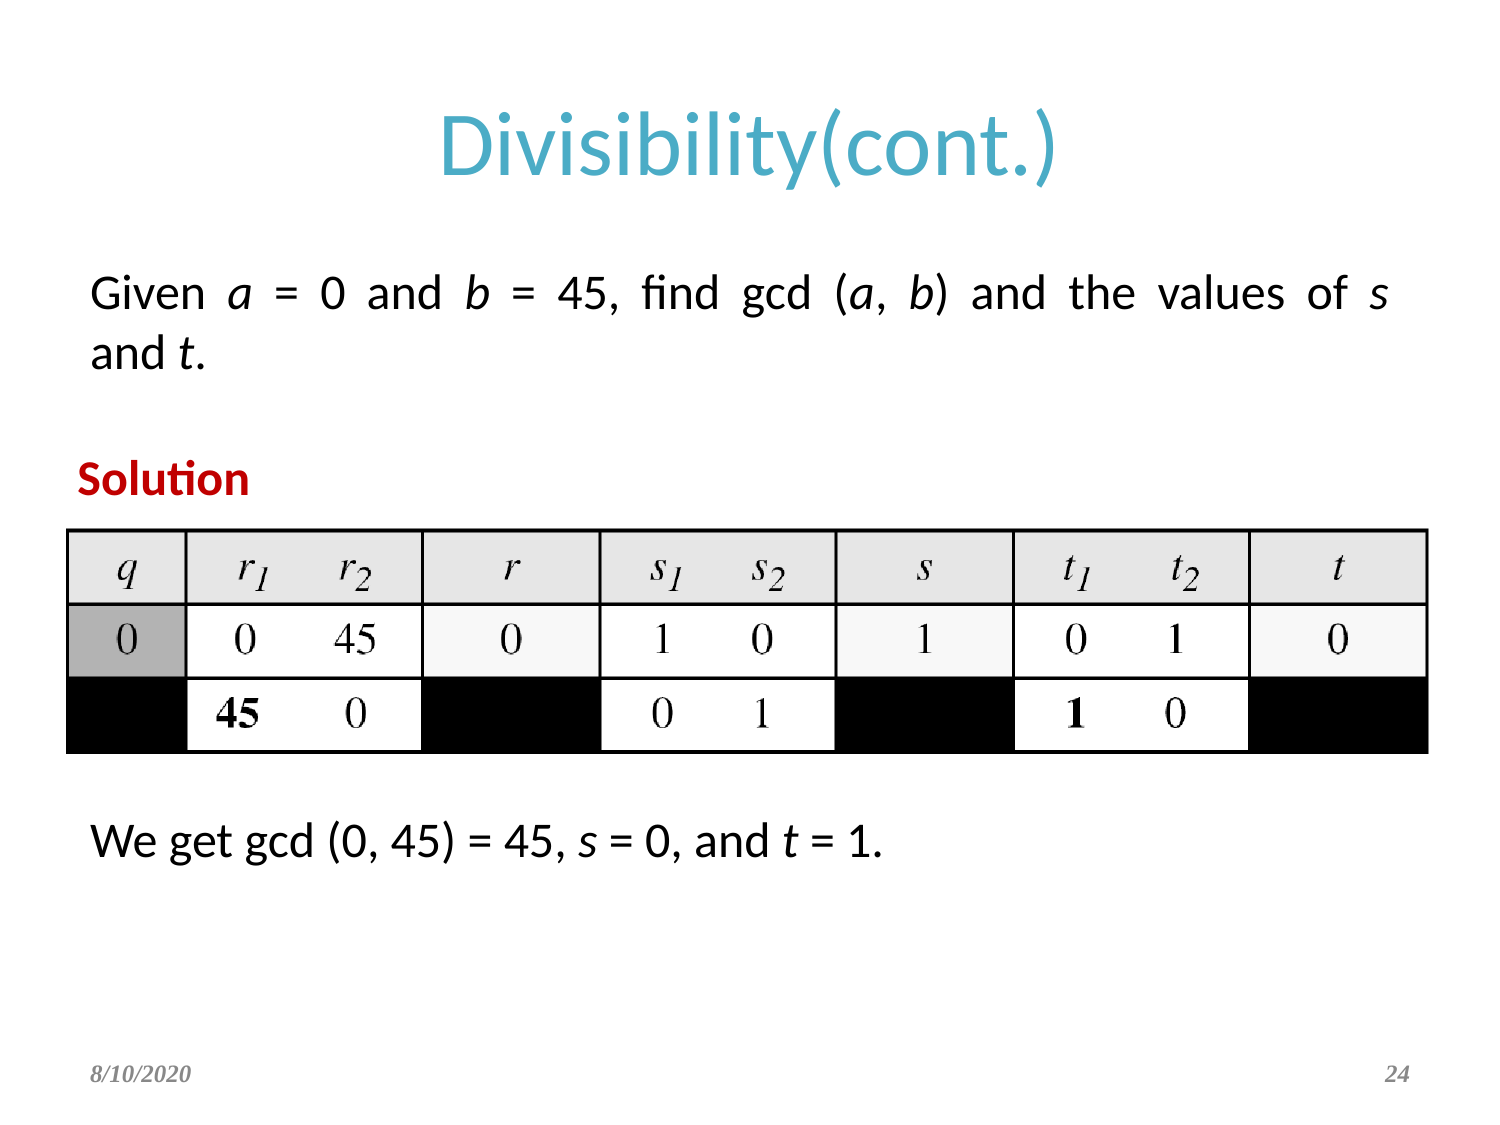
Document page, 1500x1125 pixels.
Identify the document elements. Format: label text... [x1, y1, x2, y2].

text_box We get gcd (0, 45) = 45, s = 0, and t = 1. [74, 799, 1425, 875]
slide_number ‹#› [1074, 1042, 1425, 1103]
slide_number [75, 1042, 425, 1103]
picture [49, 512, 1444, 765]
text_box Solution [62, 437, 1413, 510]
text_box Given a = 0 and b = 45, find gcd (a, b) and the values of s and t. [74, 251, 1425, 389]
title Divisibility(cont.) [75, 45, 1425, 233]
